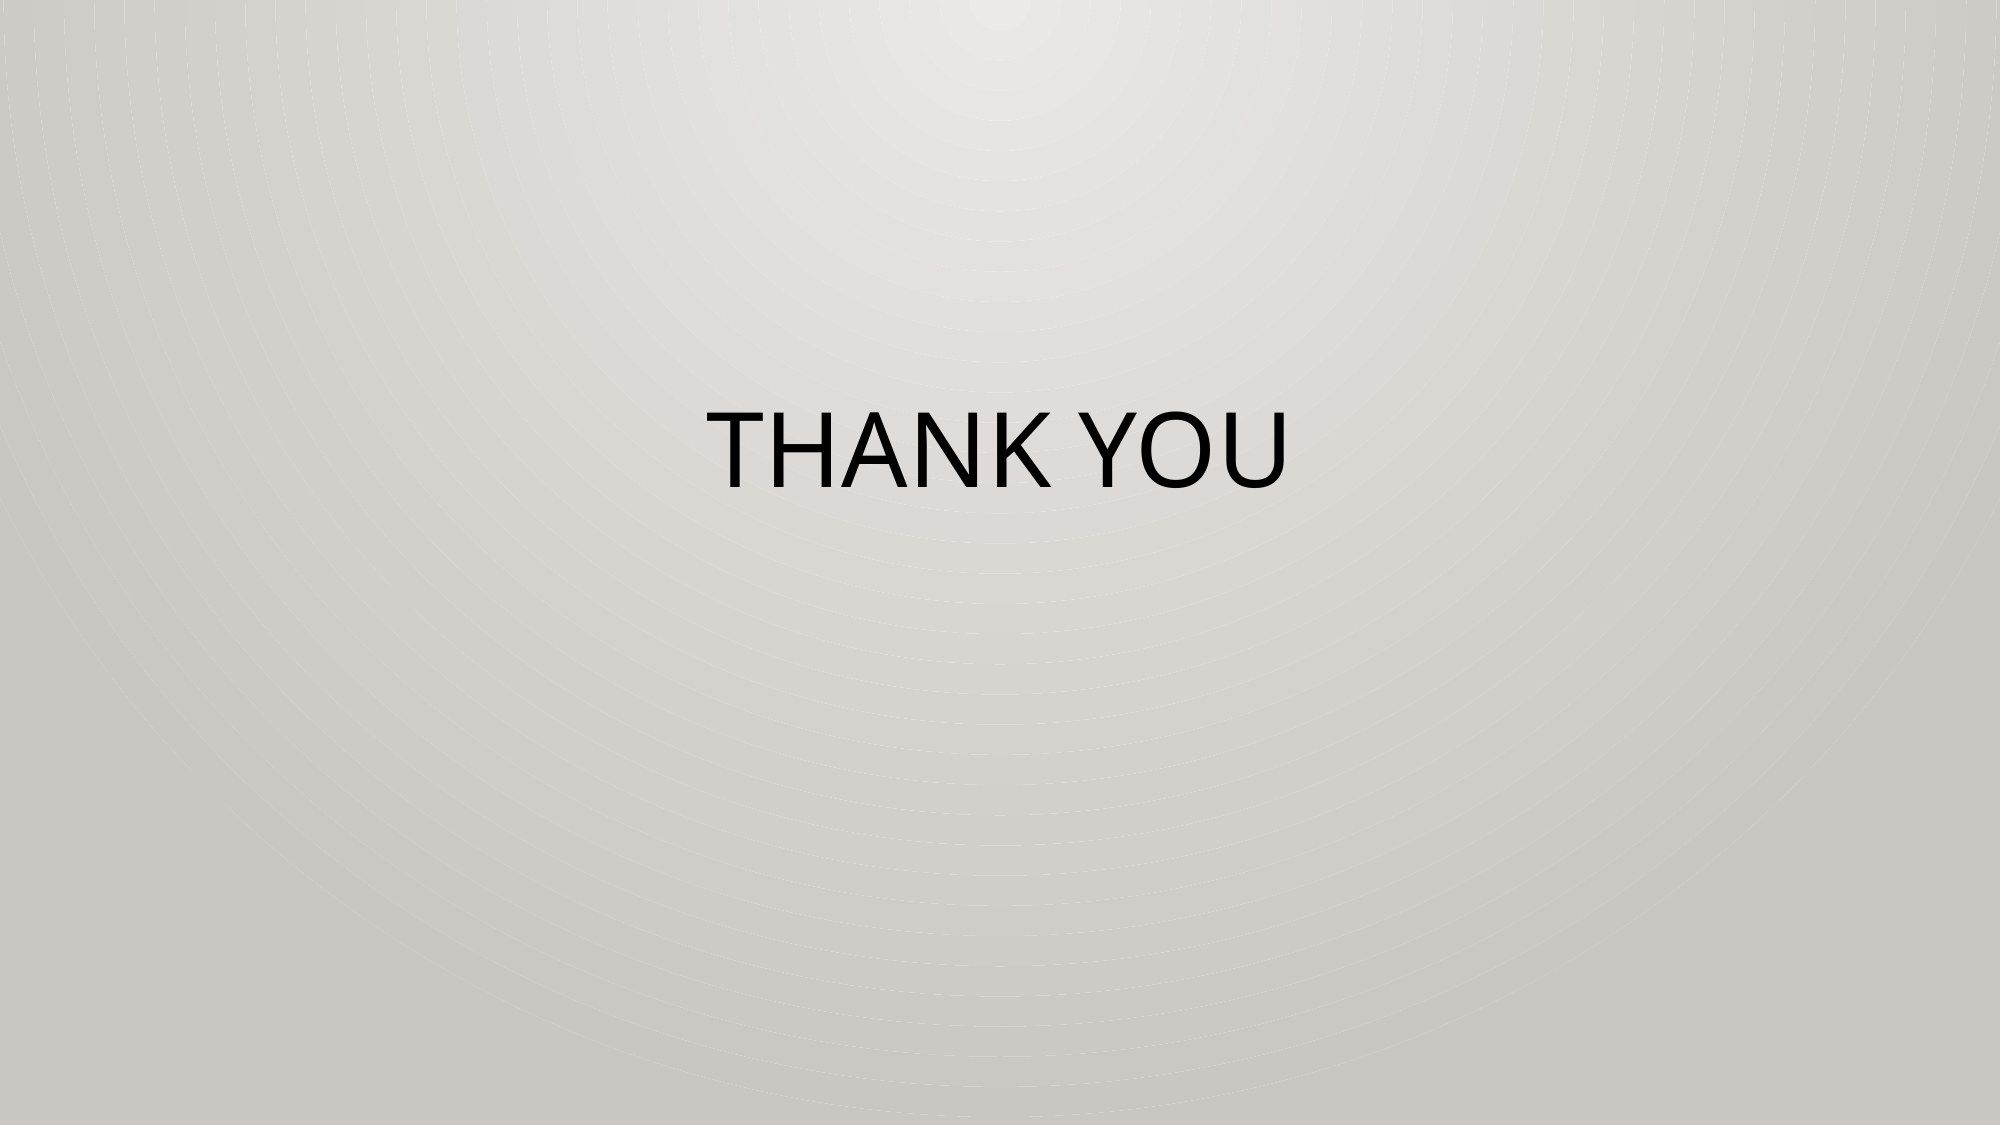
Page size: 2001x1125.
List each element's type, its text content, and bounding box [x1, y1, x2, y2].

title Thank You [212, 390, 1788, 563]
